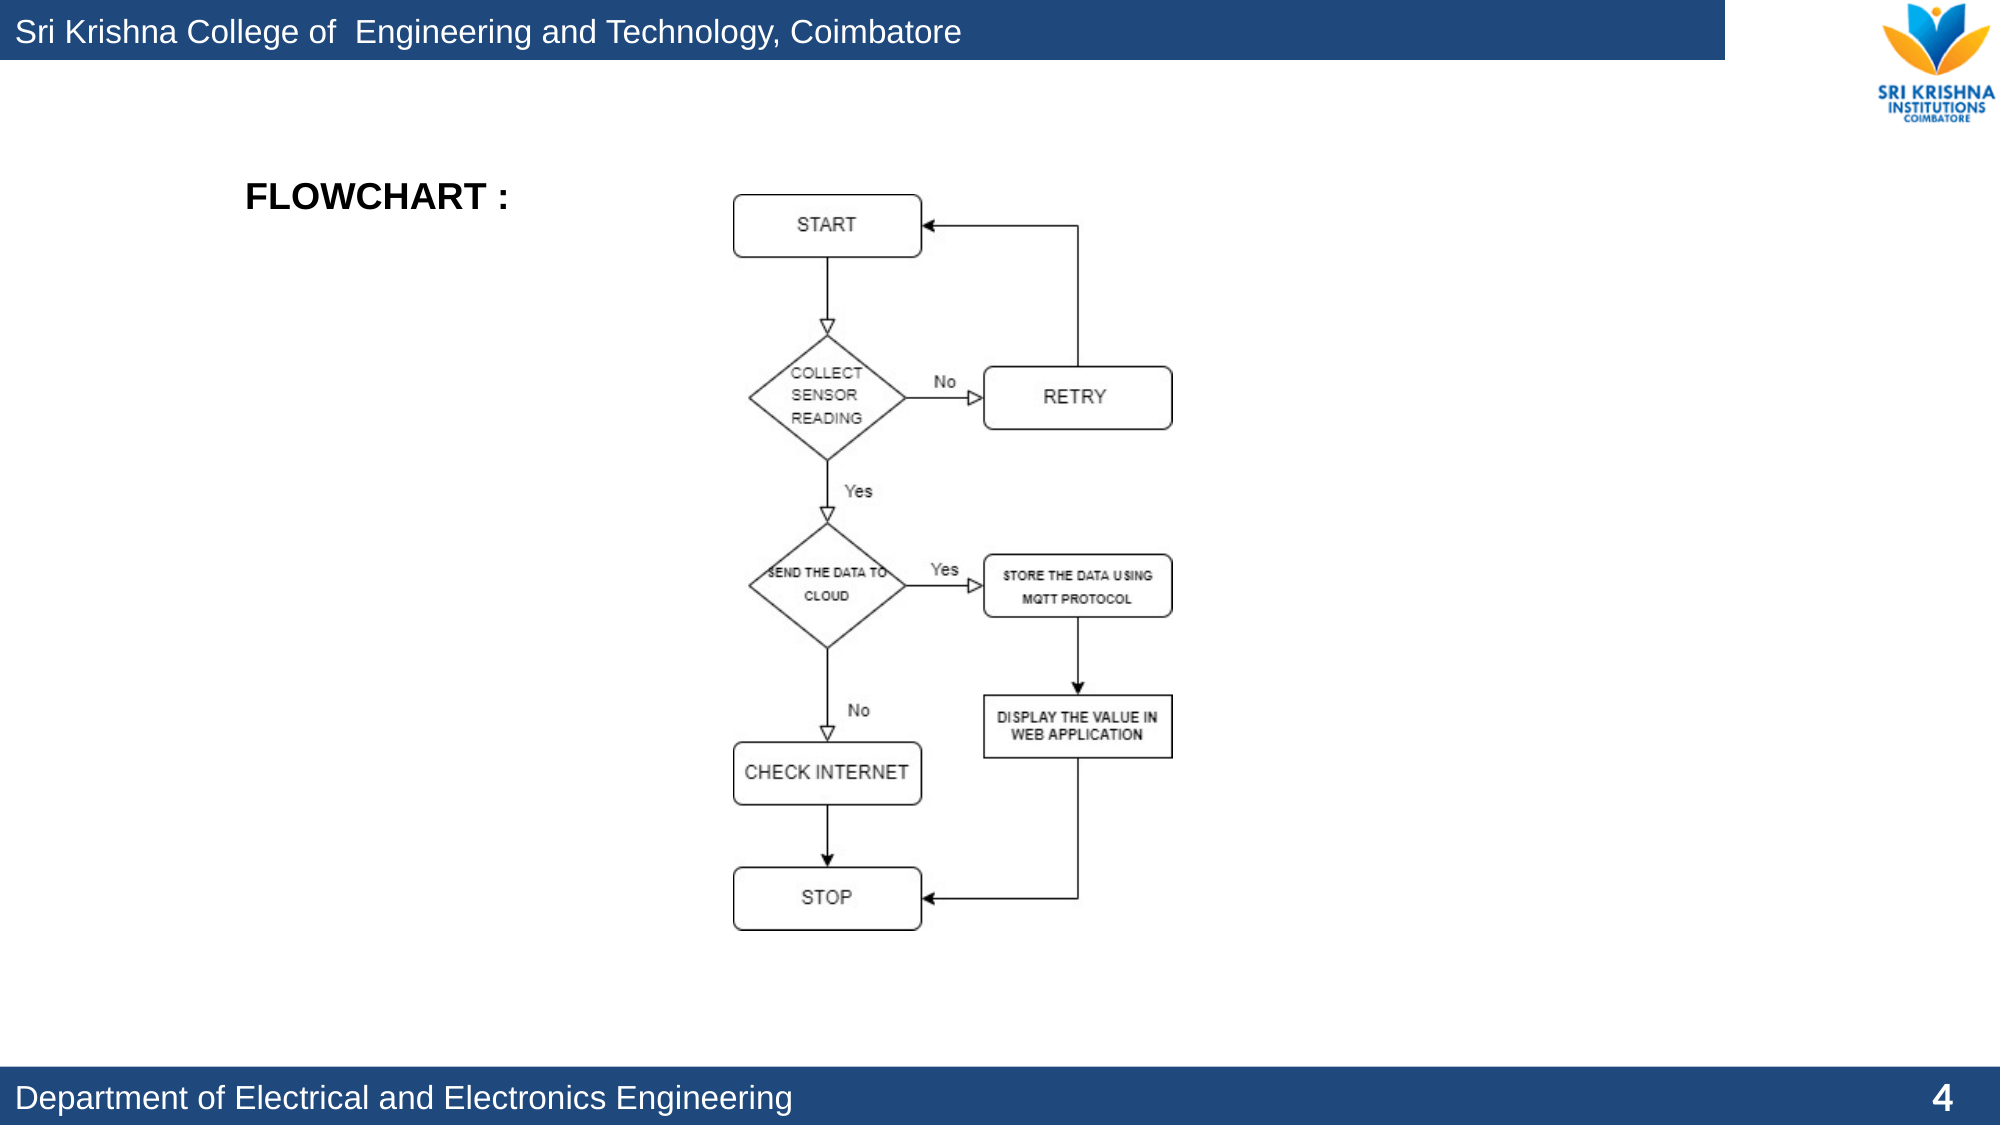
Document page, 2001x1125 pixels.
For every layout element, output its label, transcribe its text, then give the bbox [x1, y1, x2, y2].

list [733, 194, 1174, 931]
text_box FLOWCHART : [0, 164, 954, 225]
picture [1862, 0, 2000, 141]
